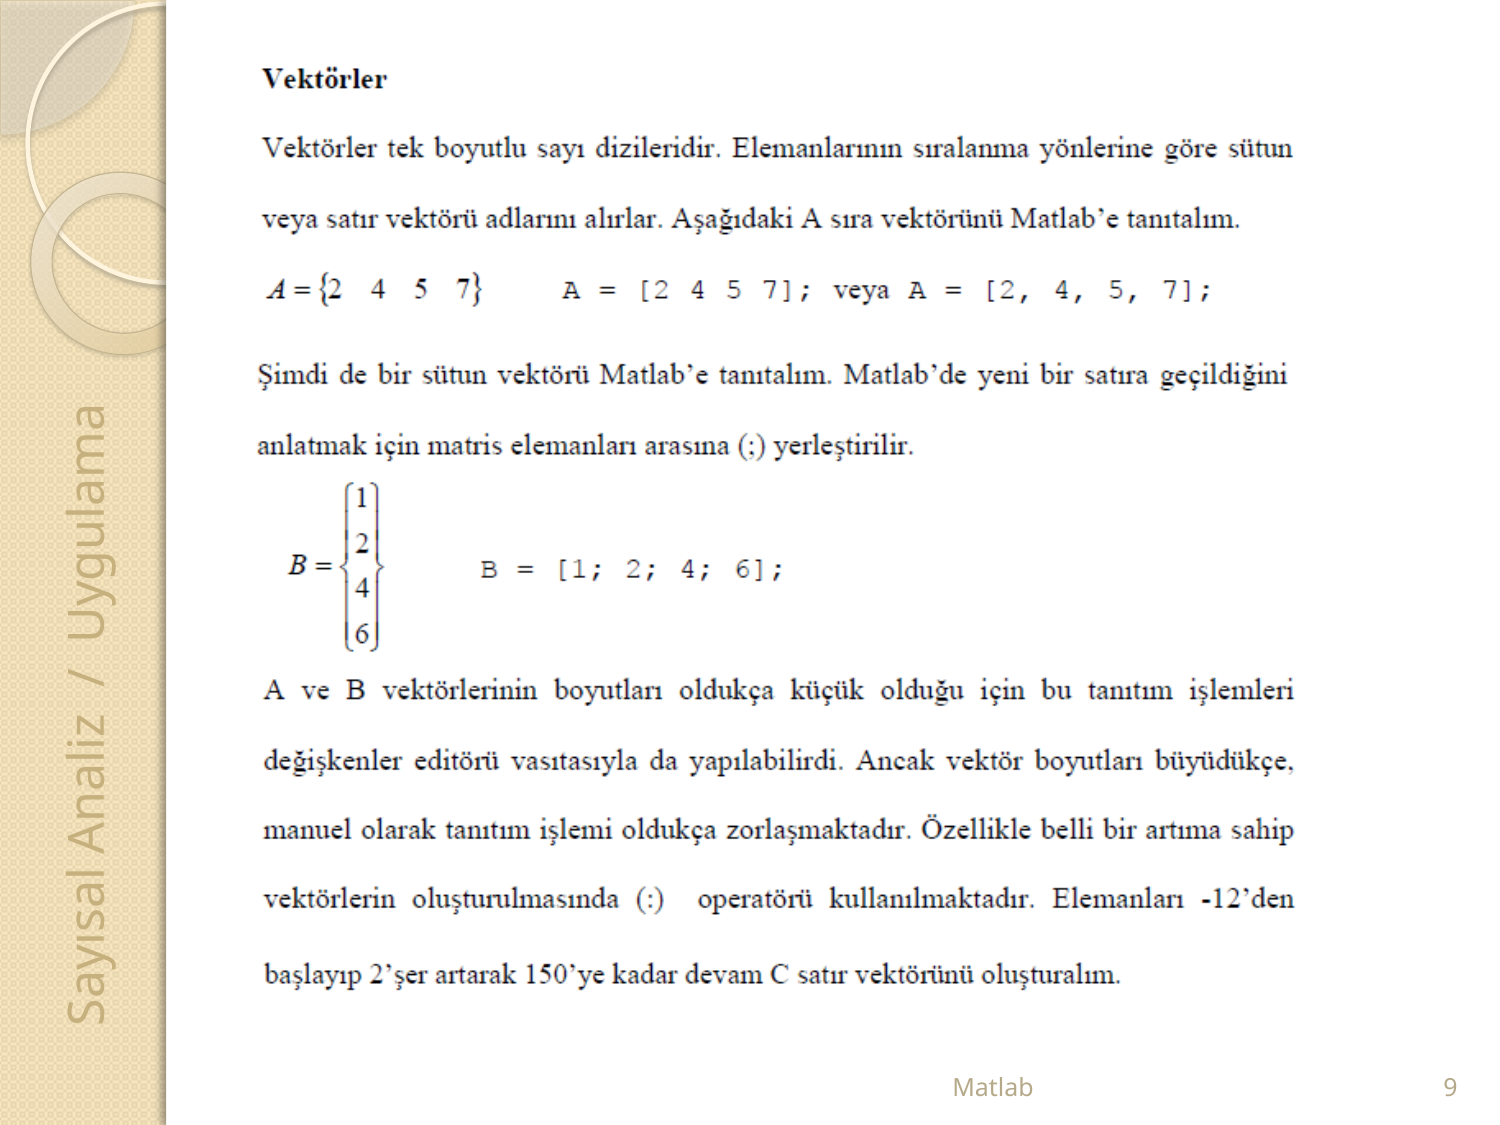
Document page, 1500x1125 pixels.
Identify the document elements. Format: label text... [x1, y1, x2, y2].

slide_number 9 [1413, 1034, 1488, 1113]
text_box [241, 54, 1329, 1000]
footer Matlab [937, 1034, 1413, 1113]
text_box Sayısal Analiz / Uygulama [46, 326, 122, 1041]
